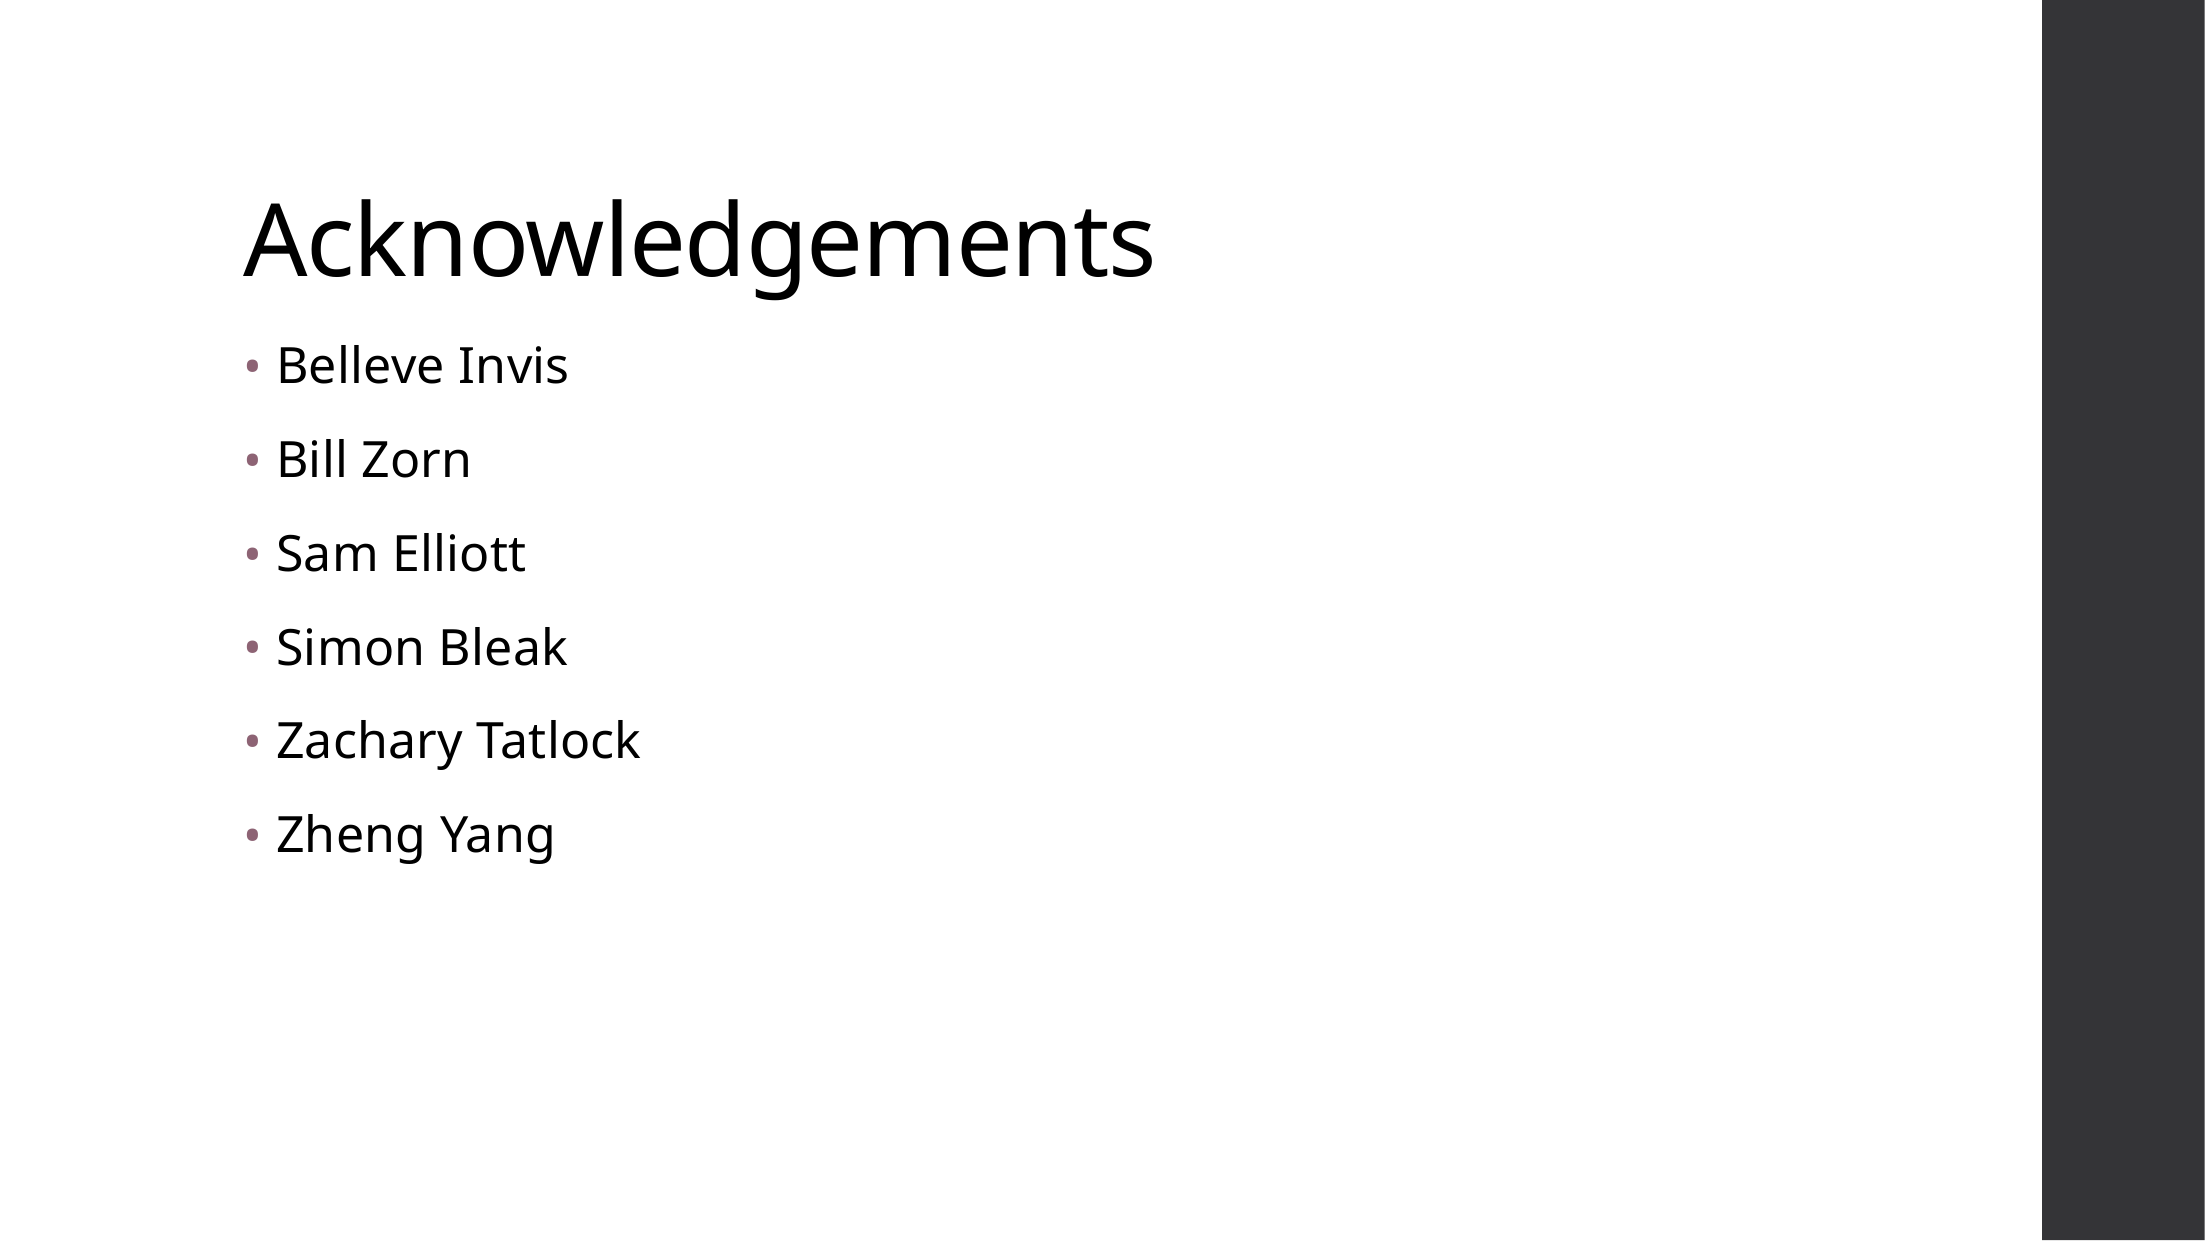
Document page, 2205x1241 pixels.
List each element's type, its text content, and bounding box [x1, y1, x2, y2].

list Belleve Invis Bill Zorn Sam Elliott Simon Bleak Zachary Tatlock Zheng Yang [228, 330, 1783, 1118]
title Acknowledgements [228, 66, 1981, 306]
